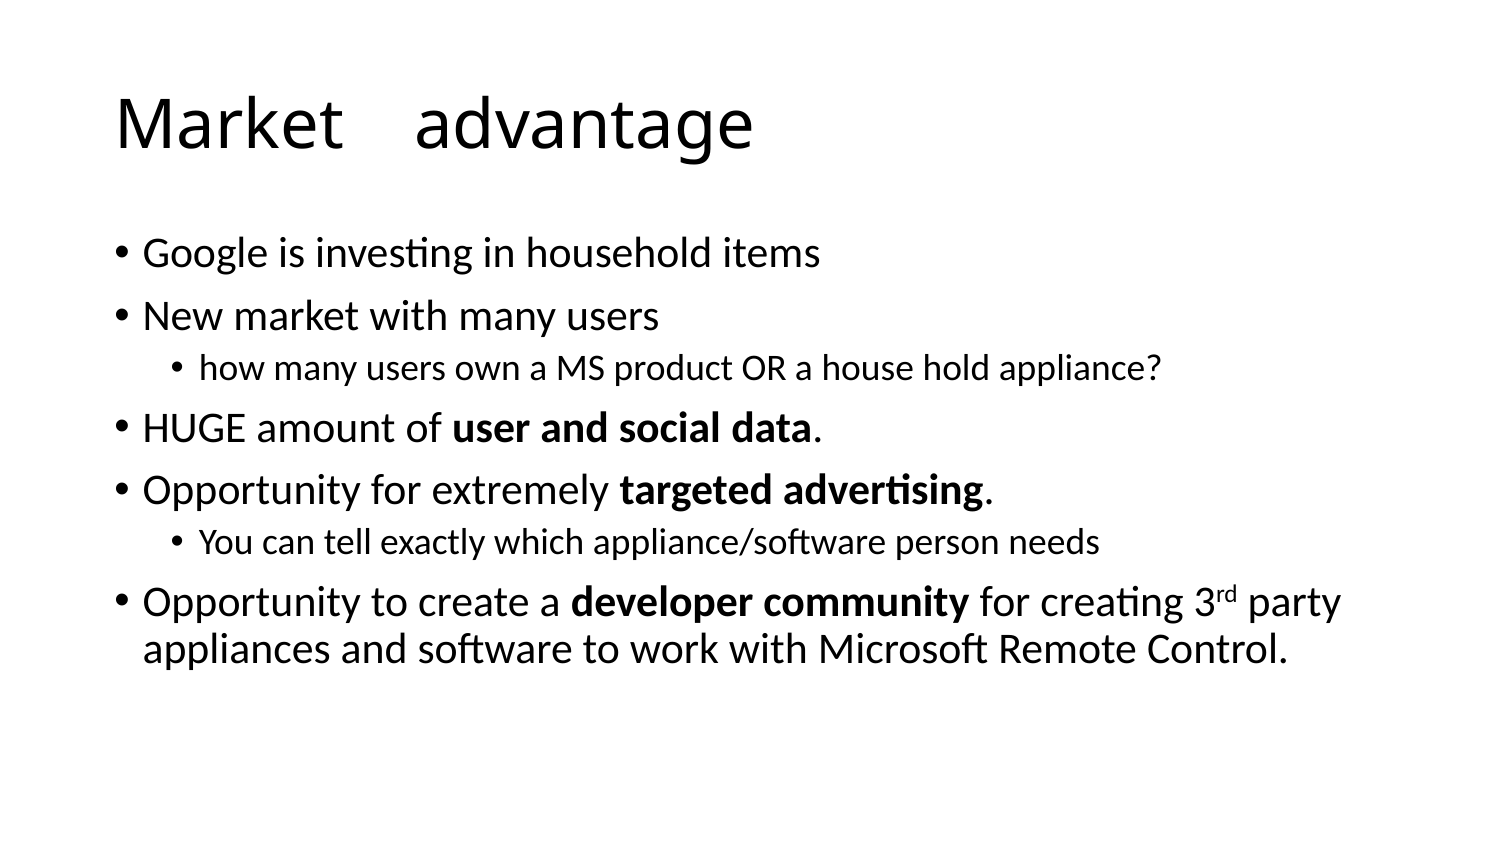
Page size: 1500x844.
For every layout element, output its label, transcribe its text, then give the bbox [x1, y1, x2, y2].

list Google is investing in household items New market with many users how many users own a MS product OR a house hold appliance? HUGE amount of user and social data. Opportunity for extremely targeted advertising. You can tell exactly which appliance/software person needs Opportunity to create a developer community for creating 3rd party appliances and software to work with Microsoft Remote Control. [103, 224, 1397, 760]
title Market advantage [103, 44, 1397, 208]
